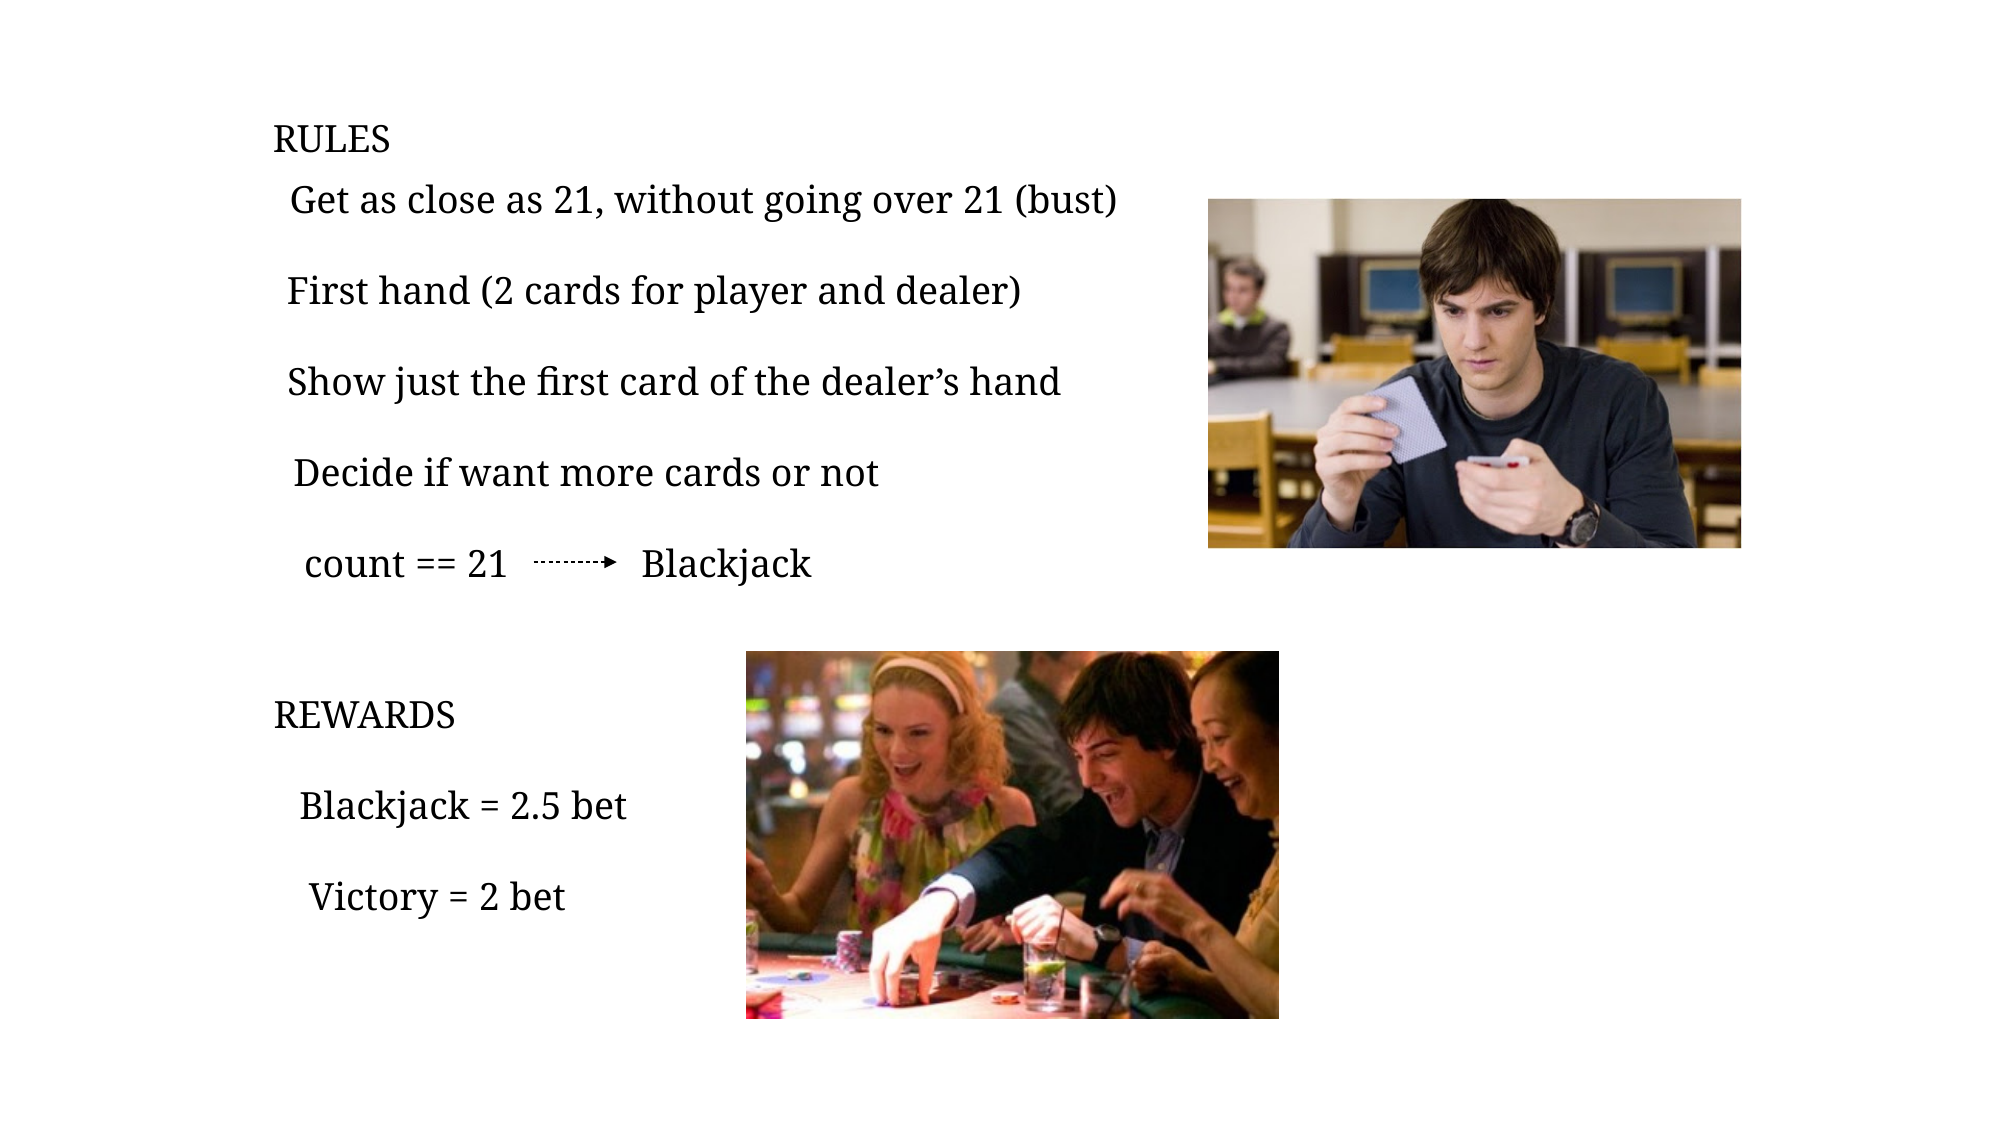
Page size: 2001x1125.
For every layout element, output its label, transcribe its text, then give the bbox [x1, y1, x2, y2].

text_box Blackjack [616, 532, 827, 592]
text_box Show just the first card of the dealer’s hand [272, 350, 1078, 411]
text_box First hand (2 cards for player and dealer) [272, 259, 1038, 320]
text_box Victory = 2 bet [294, 865, 581, 926]
text_box REWARDS [258, 683, 471, 744]
text_box Blackjack = 2.5 bet [284, 774, 643, 835]
text_box Decide if want more cards or not [278, 441, 895, 501]
text_box Get as close as 21, without going over 21 (bust) [274, 168, 1134, 229]
picture [746, 650, 1279, 1020]
picture [1207, 198, 1742, 549]
text_box count == 21 [289, 532, 534, 592]
text_box RULES [258, 108, 407, 168]
